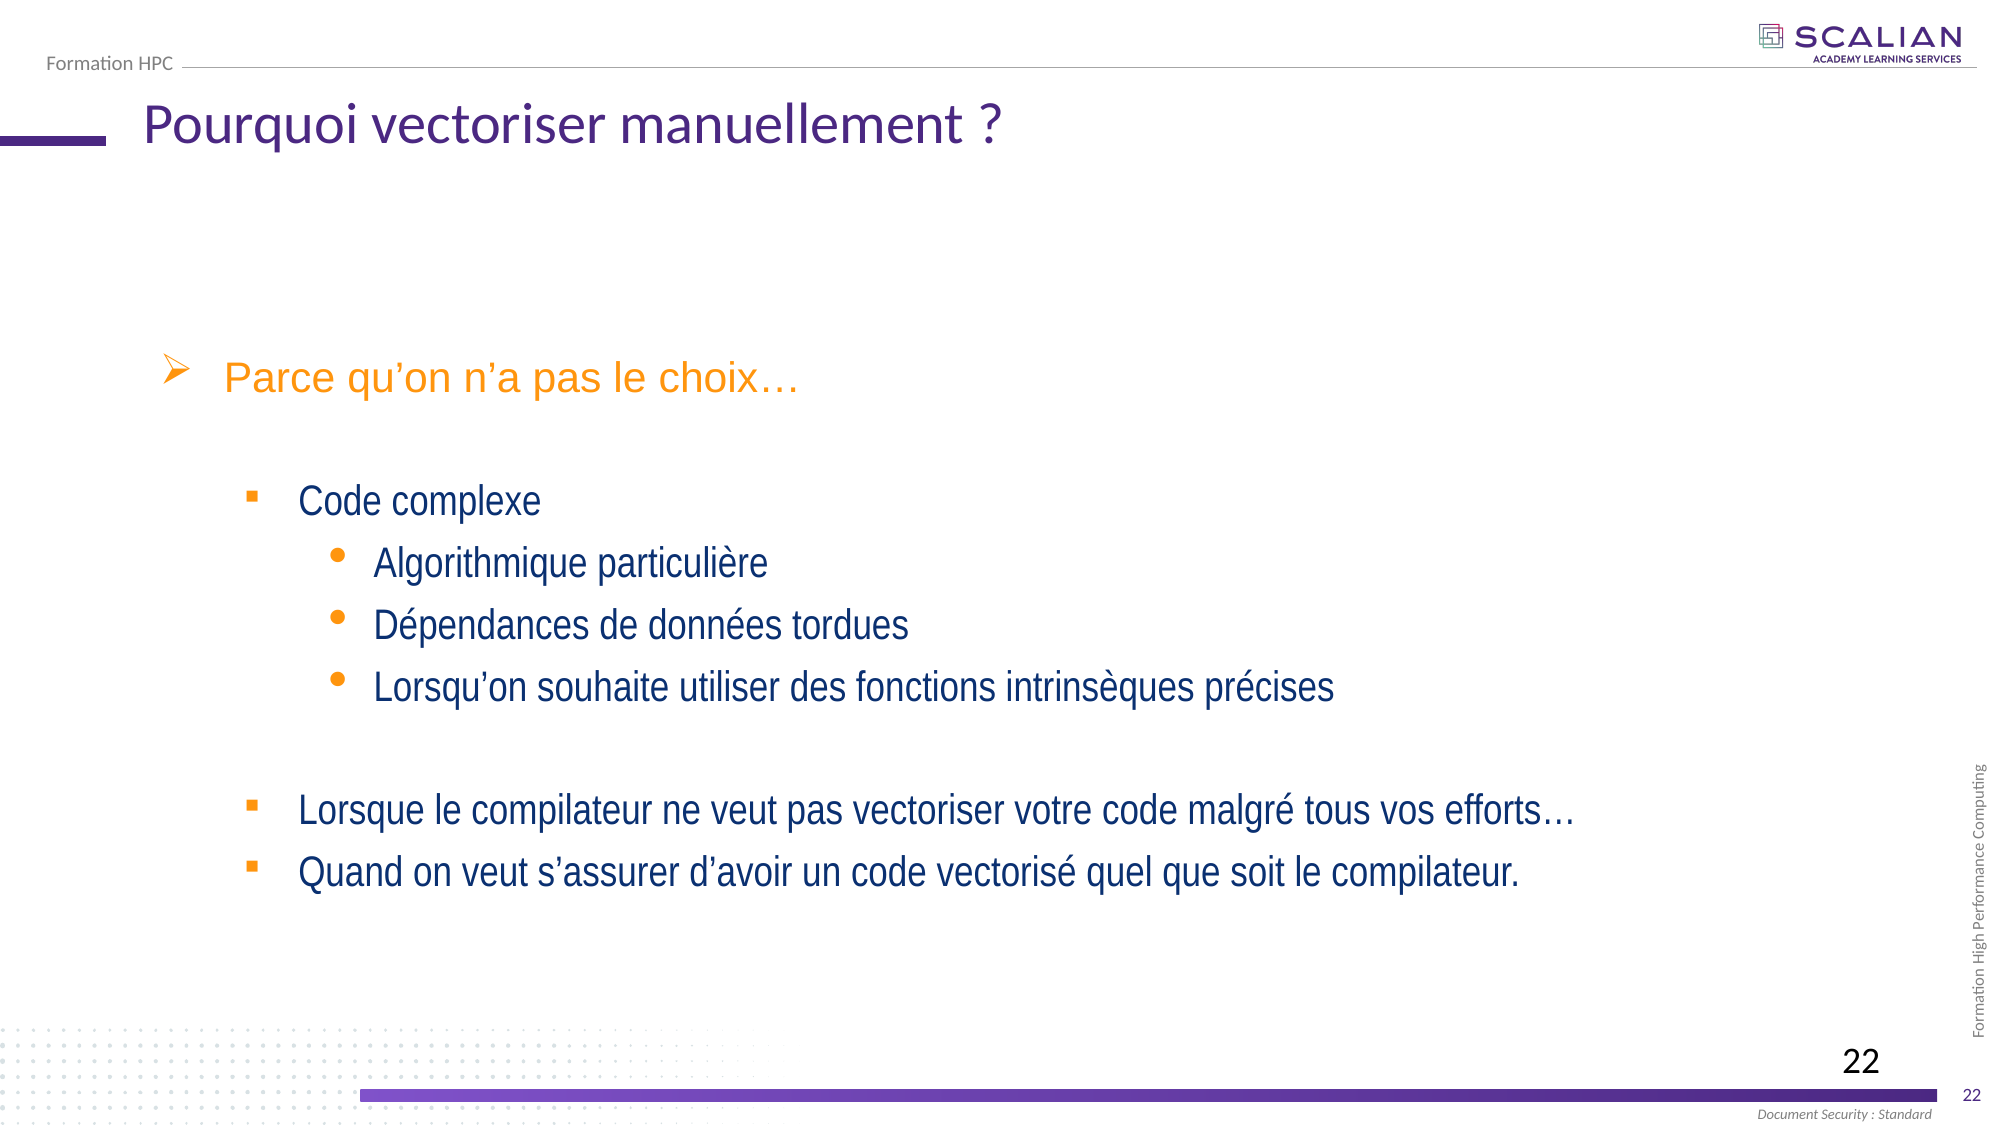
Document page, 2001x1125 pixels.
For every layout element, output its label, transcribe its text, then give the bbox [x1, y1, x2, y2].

text_box Parce qu’on n’a pas le choix… Code complexe Algorithmique particulière Dépendances de données tordues Lorsqu’on souhaite utiliser des fonctions intrinsèques précises Lorsque le compilateur ne veut pas vectoriser votre code malgré tous vos efforts… Quand on veut s’assurer d’avoir un code vectorisé quel que soit le compilateur. [142, 340, 1844, 906]
slide_number 22 [1827, 1028, 2000, 1089]
title Pourquoi vectoriser manuellement ? [128, 85, 1507, 140]
picture [1750, 68, 1971, 72]
picture [1750, 12, 1971, 67]
